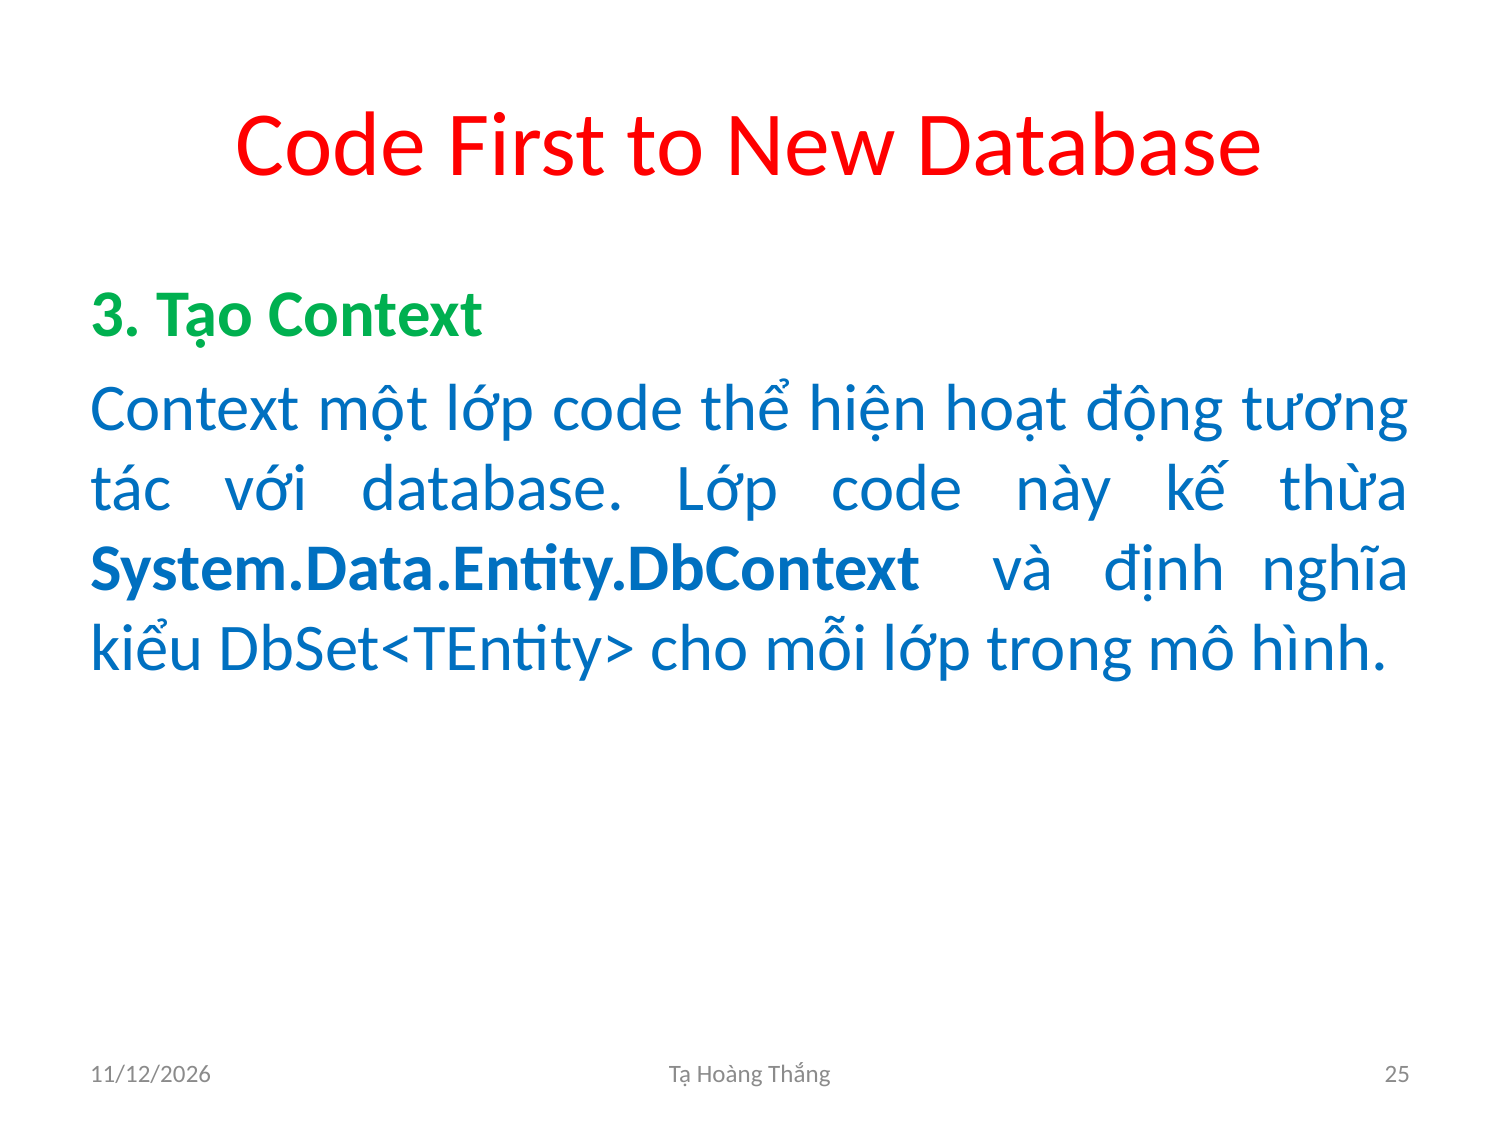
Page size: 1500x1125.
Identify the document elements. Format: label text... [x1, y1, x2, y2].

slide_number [75, 1042, 425, 1103]
list 3. Tạo Context Context một lớp code thể hiện hoạt động tương tác với database. Lớp code này kế thừa System.Data.Entity.DbContext và định nghĩa kiểu DbSet<TEntity> cho mỗi lớp trong mô hình. [75, 262, 1425, 1005]
slide_number 25 [1074, 1042, 1425, 1103]
footer Tạ Hoàng Thắng [512, 1042, 988, 1103]
title Code First to New Database [75, 45, 1425, 233]
